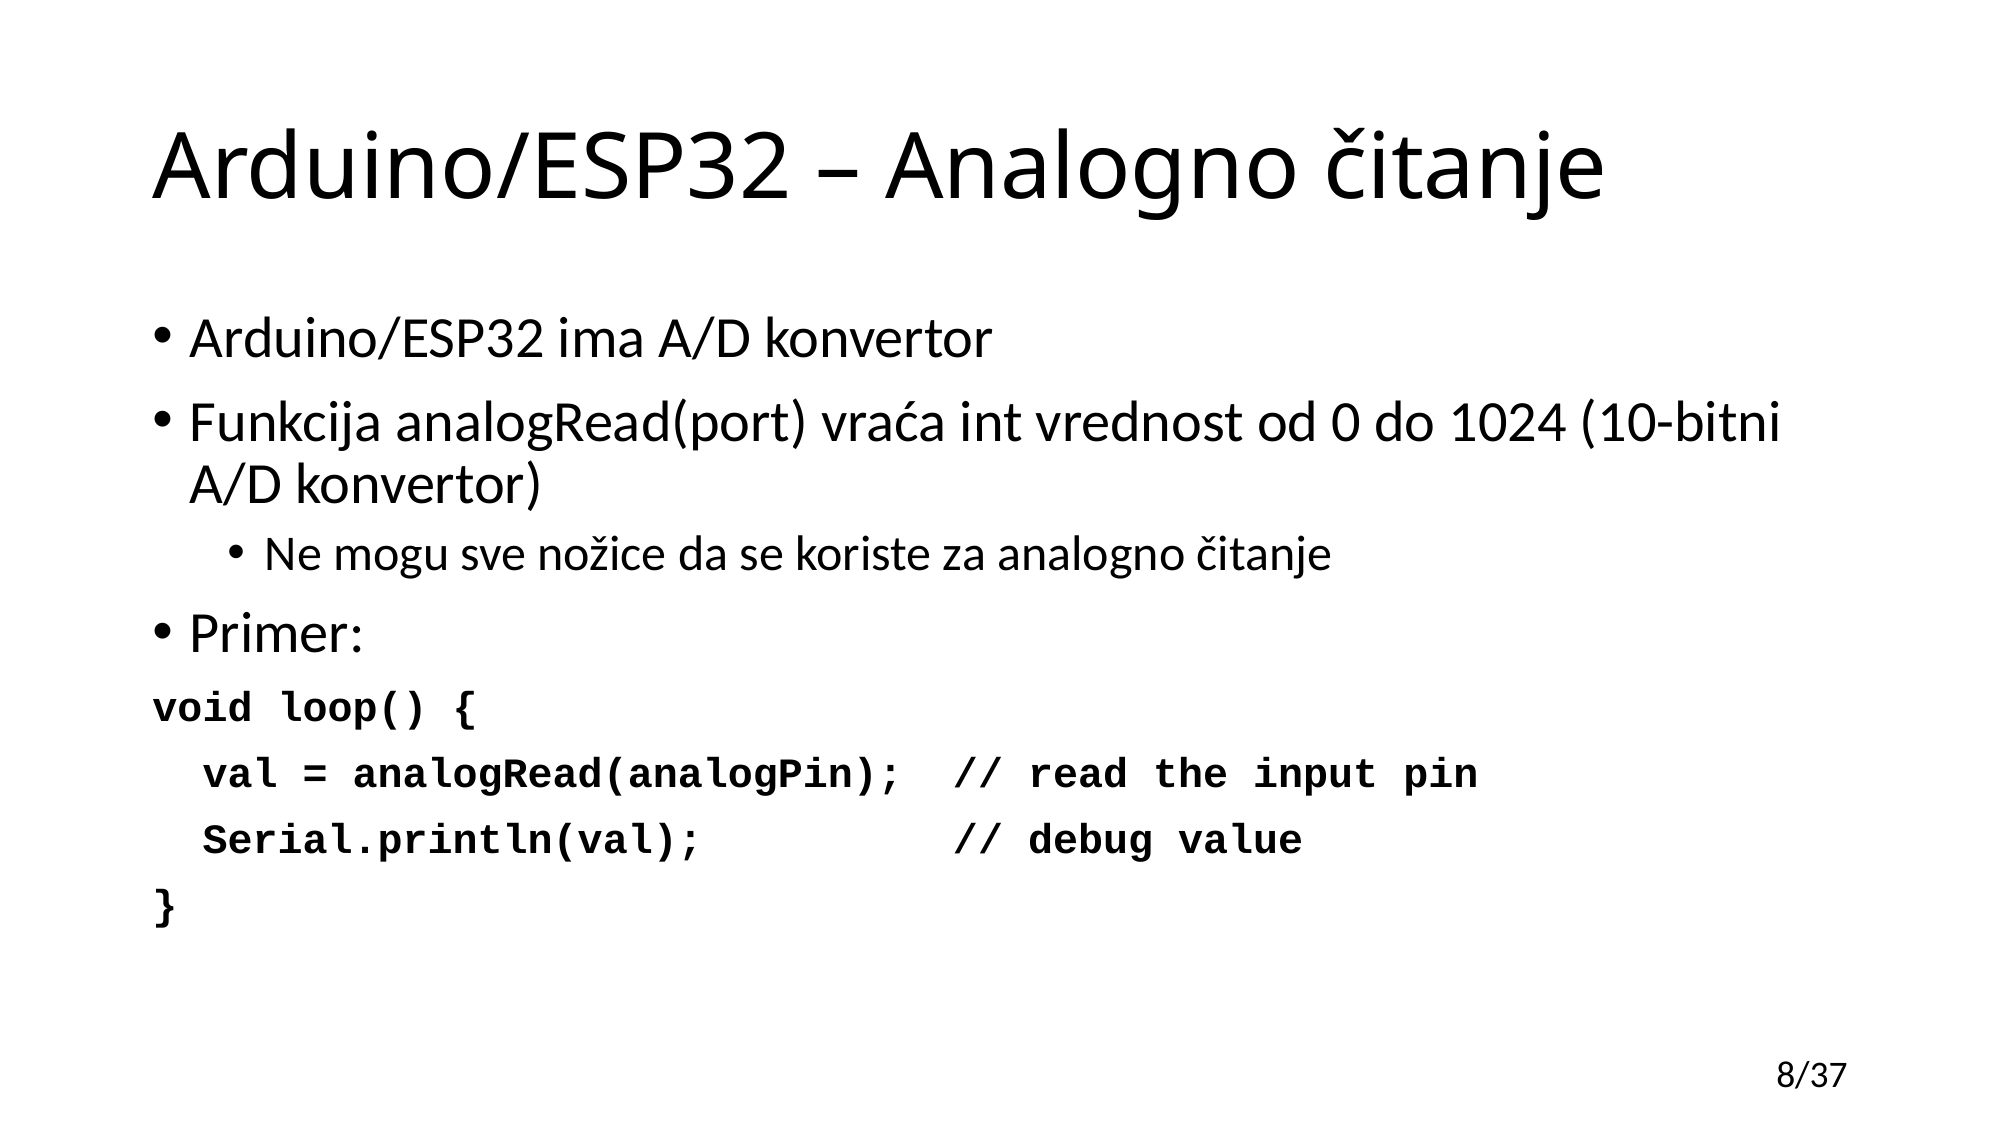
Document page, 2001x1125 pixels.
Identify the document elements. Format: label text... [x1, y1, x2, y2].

title Arduino/ESP32 – Analogno čitanje [137, 59, 1863, 278]
list Arduino/ESP32 ima A/D konvertor Funkcija analogRead(port) vraća int vrednost od 0 do 1024 (10-bitni A/D konvertor) Ne mogu sve nožice da se koriste za analogno čitanje Primer: void loop() { val = analogRead(analogPin); // read the input pin Serial.println(val); // debug value } [137, 299, 1863, 1014]
